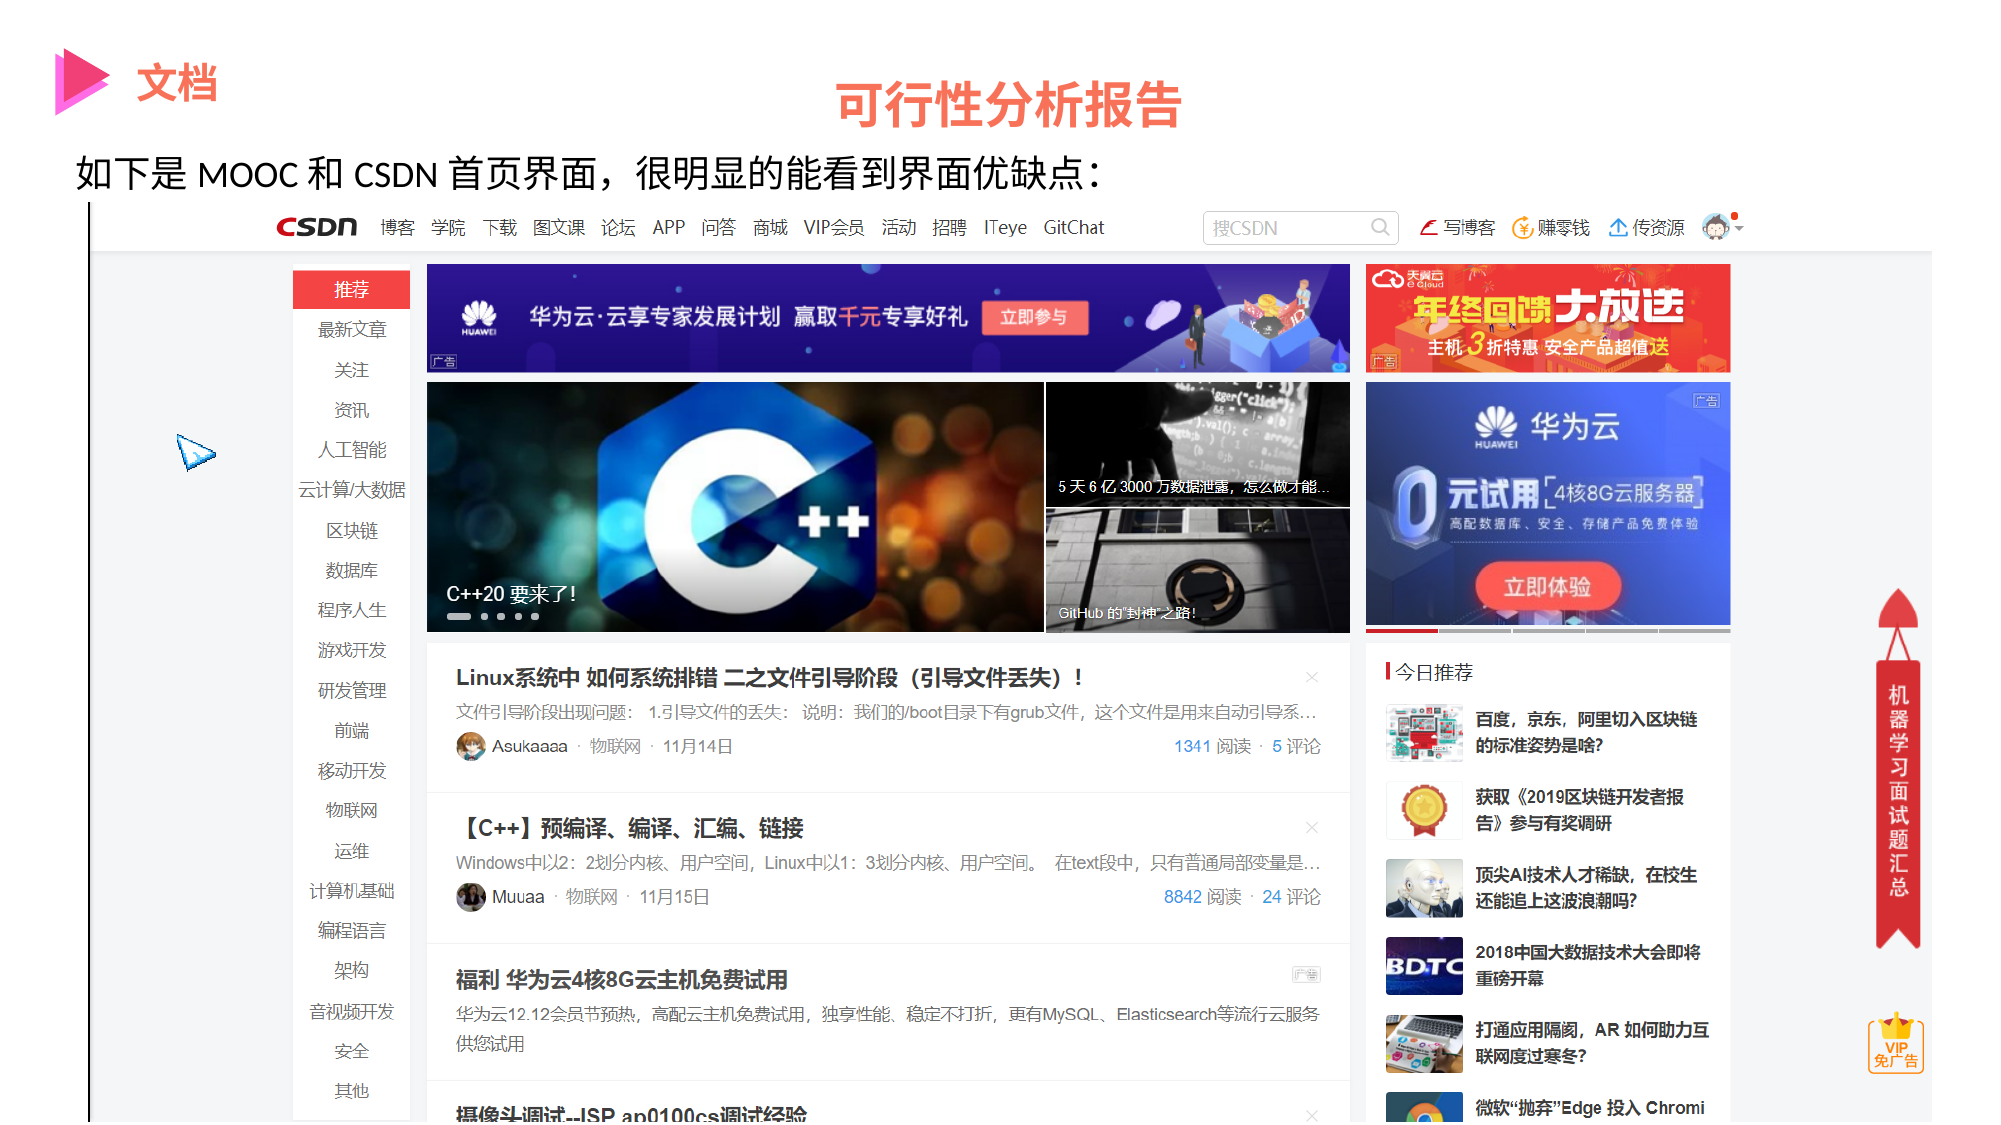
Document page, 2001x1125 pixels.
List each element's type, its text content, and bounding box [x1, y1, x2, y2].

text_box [55, 48, 111, 116]
text_box 可行性分析报告 [719, 66, 1301, 142]
text_box 文档 [121, 48, 455, 114]
text_box 如下是MOOC和CSDN首页界面，很明显的能看到界面优缺点： [60, 142, 1138, 202]
picture [88, 202, 1932, 1122]
